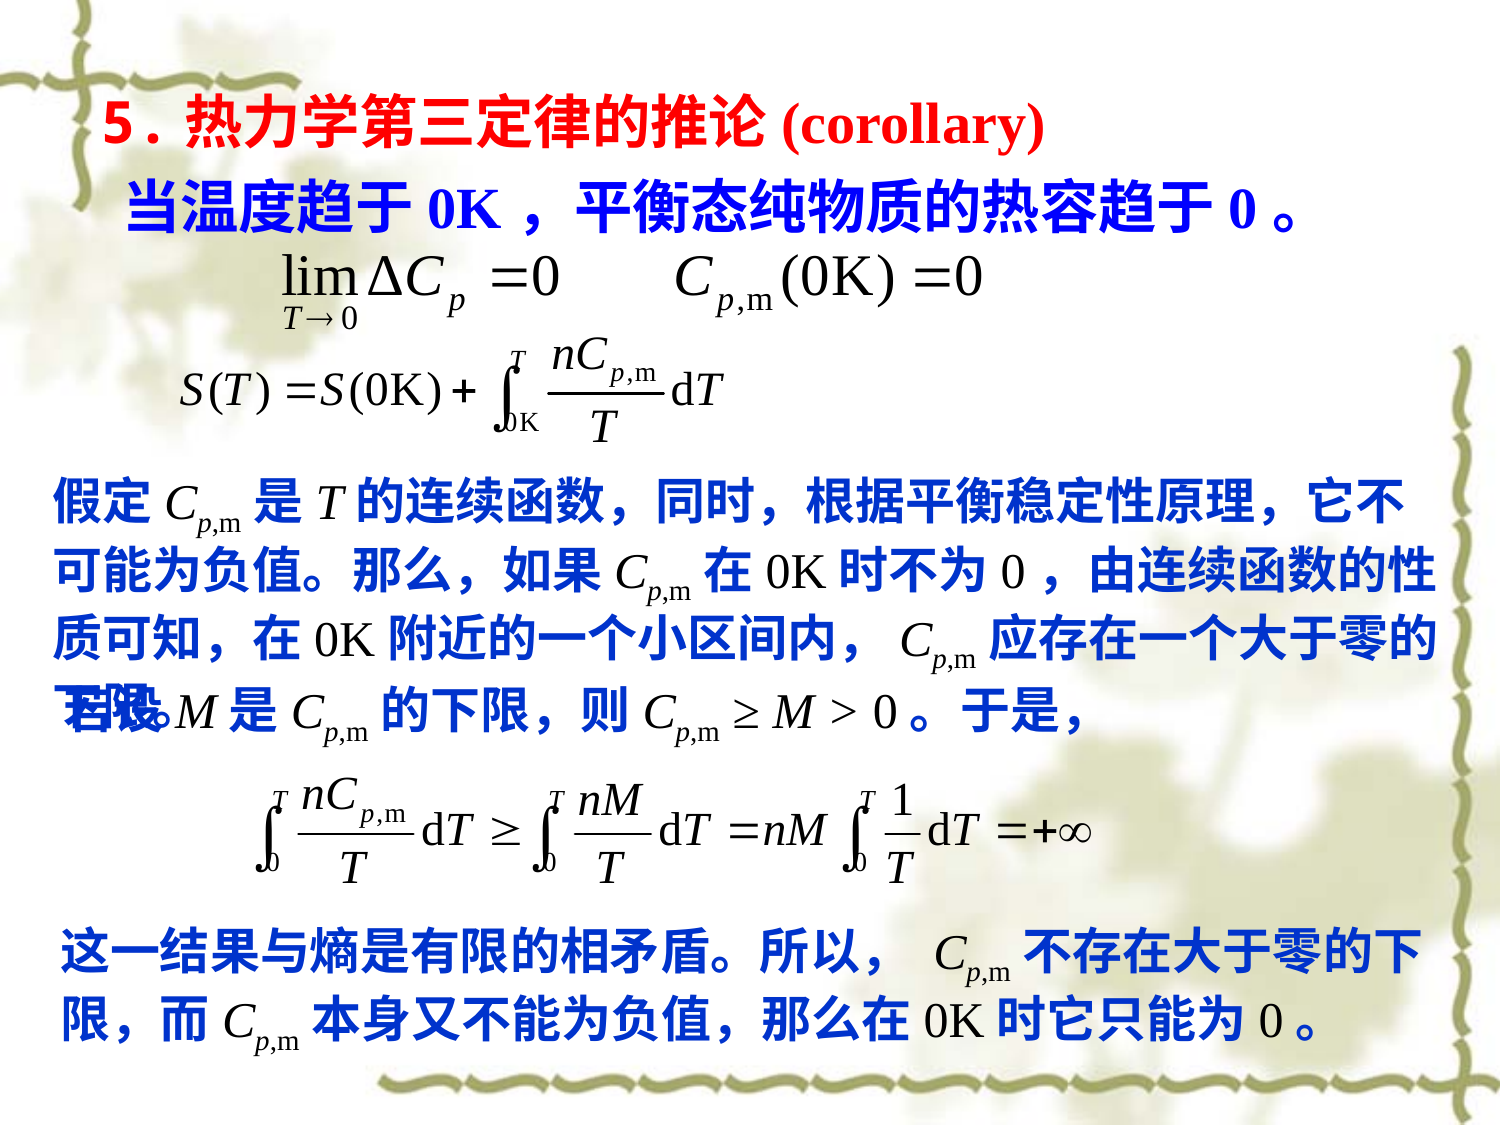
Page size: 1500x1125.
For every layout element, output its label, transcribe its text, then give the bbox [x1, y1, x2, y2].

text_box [272, 236, 997, 345]
text_box 5.热力学第三定律的推论(corollary) [85, 78, 1334, 163]
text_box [240, 762, 1101, 894]
text_box 若设M是Cp,m的下限，则Cp,m ≥ M > 0。于是， [48, 671, 1135, 755]
text_box 这一结果与熵是有限的相矛盾。所以， Cp,m不存在大于零的下限，而Cp,m本身又不能为负值，那么在0K时它只能为0。 [45, 911, 1442, 1064]
text_box 假定Cp,m是T的连续函数，同时，根据平衡稳定性原理，它不可能为负值。那么，如果Cp,m在0K时不为0，由连续函数的性质可知，在0K附近的一个小区间内，Cp,m应存在一个大于零的下限。 [37, 462, 1464, 742]
text_box 当温度趋于0K，平衡态纯物质的热容趋于0。 [107, 148, 1381, 248]
picture [0, 0, 1500, 1125]
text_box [171, 321, 735, 454]
